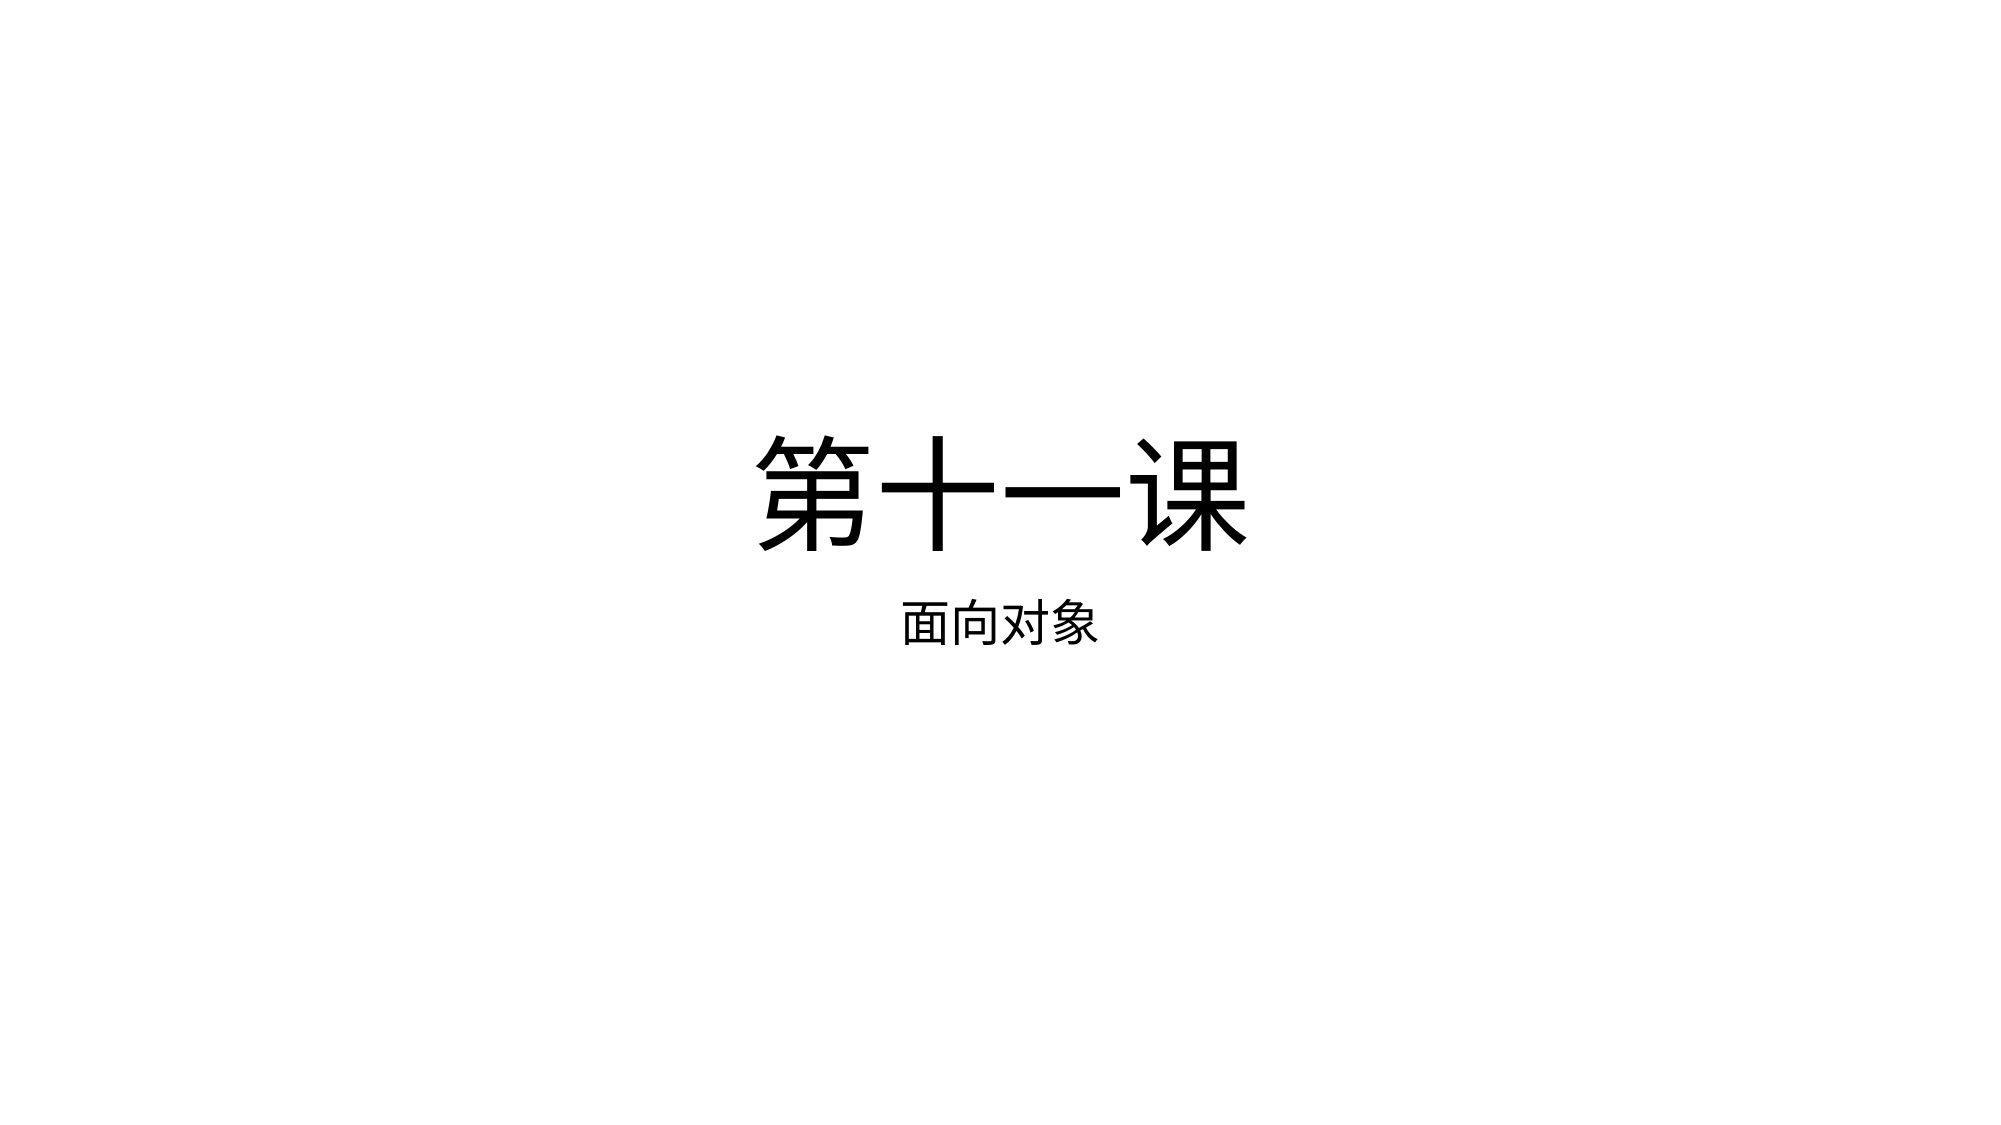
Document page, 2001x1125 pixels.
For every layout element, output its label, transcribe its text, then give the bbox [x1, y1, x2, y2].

subtitle 面向对象 [249, 590, 1750, 863]
title 第十一课 [249, 184, 1750, 576]
